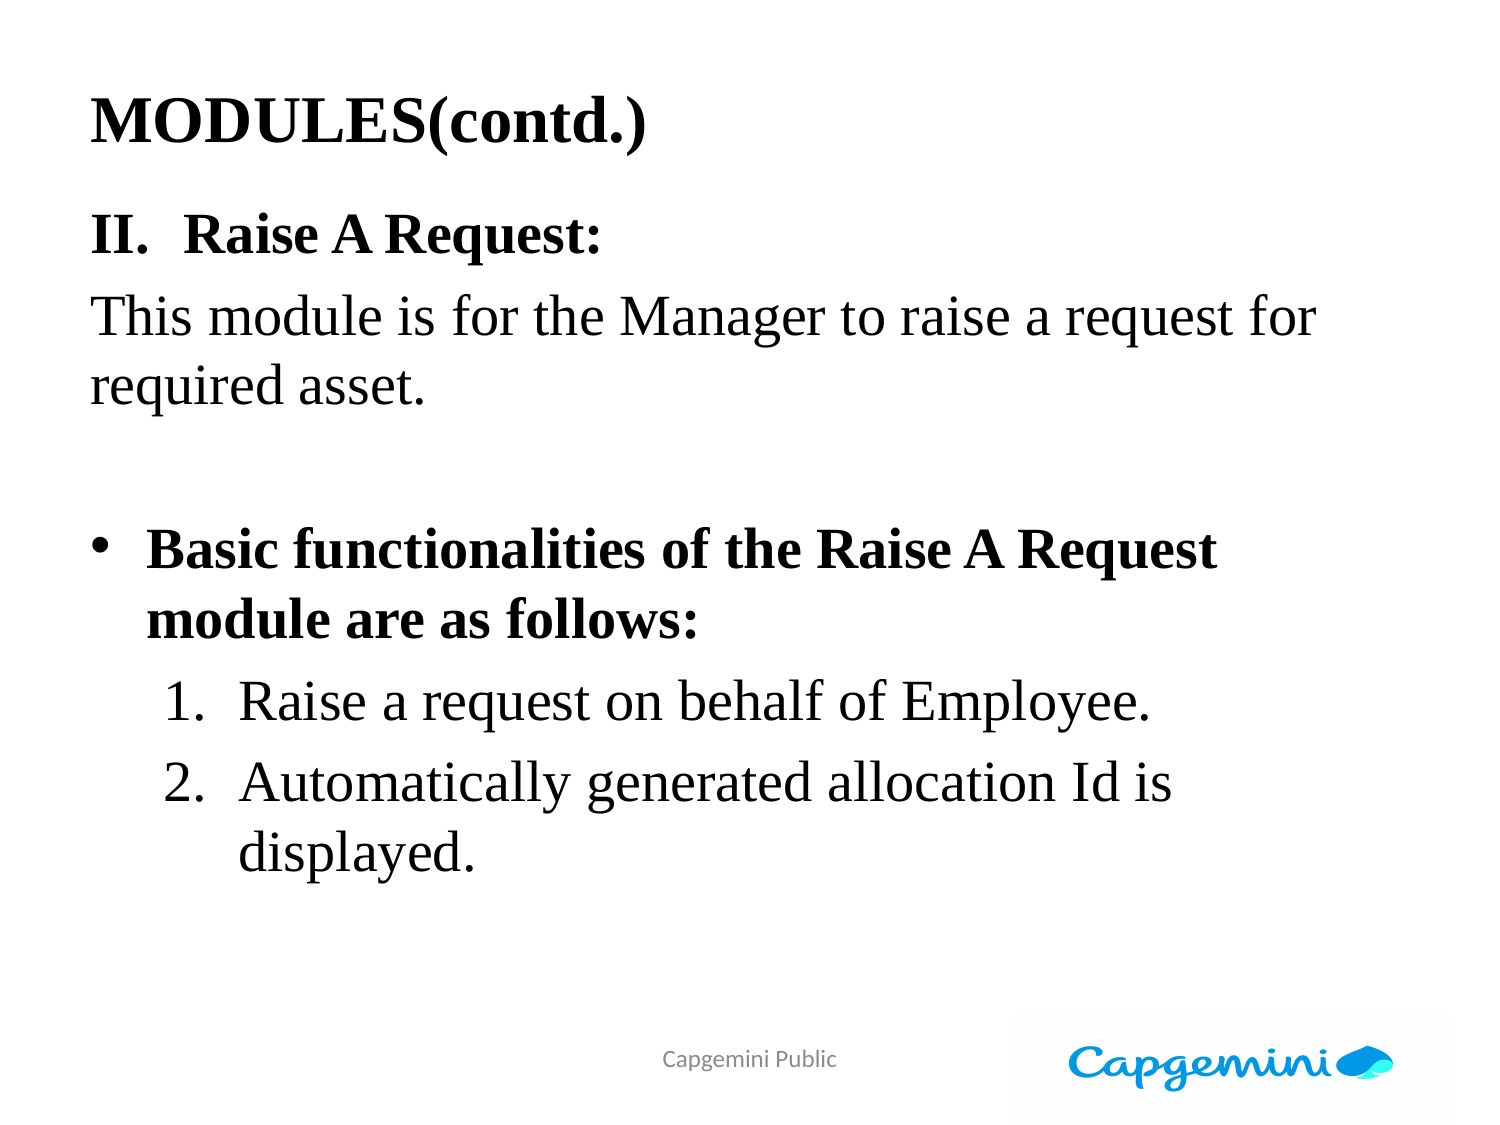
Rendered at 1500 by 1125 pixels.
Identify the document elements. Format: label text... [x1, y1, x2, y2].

footer Capgemini Public [512, 1042, 988, 1103]
list Raise A Request: This module is for the Manager to raise a request for required asset. Basic functionalities of the Raise A Request module are as follows: Raise a request on behalf of Employee. Automatically generated allocation Id is displayed. [75, 187, 1425, 1013]
title MODULES(contd.) [75, 45, 1425, 187]
picture [1012, 1012, 1451, 1125]
